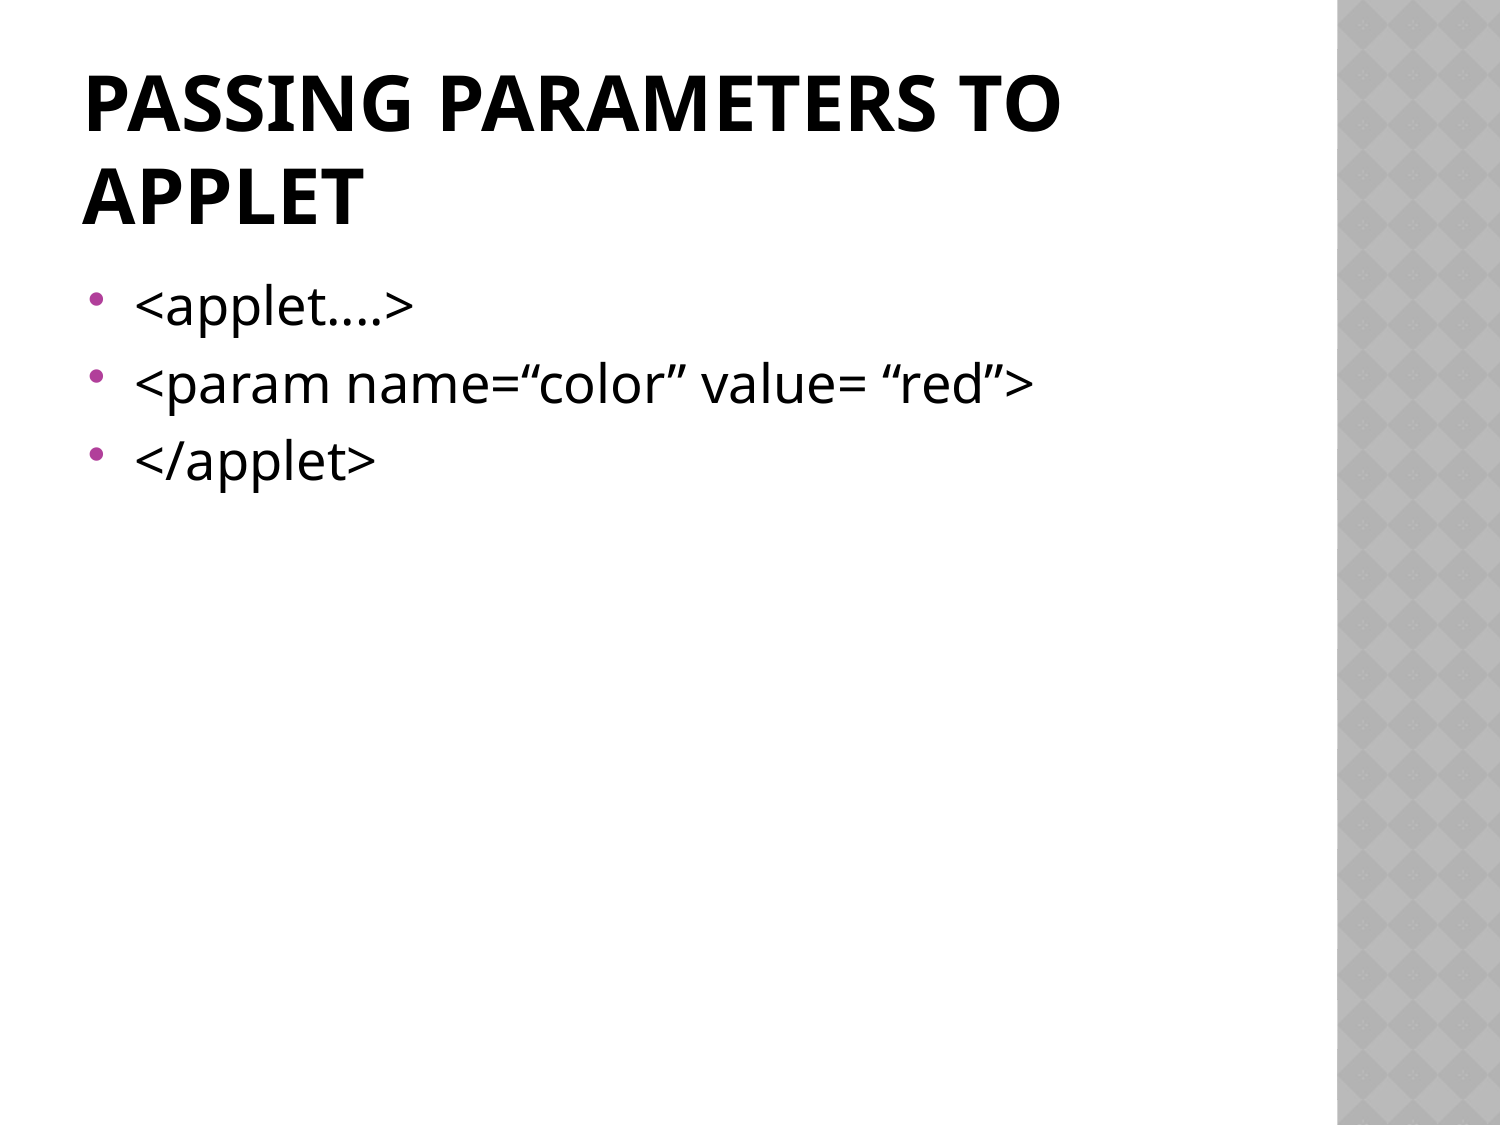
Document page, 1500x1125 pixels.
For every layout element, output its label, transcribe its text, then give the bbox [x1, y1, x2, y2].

title Passing Parameters to Applet [75, 52, 1263, 240]
list <applet....> <param name=“color” value= “red”> </applet> [75, 264, 1263, 1059]
